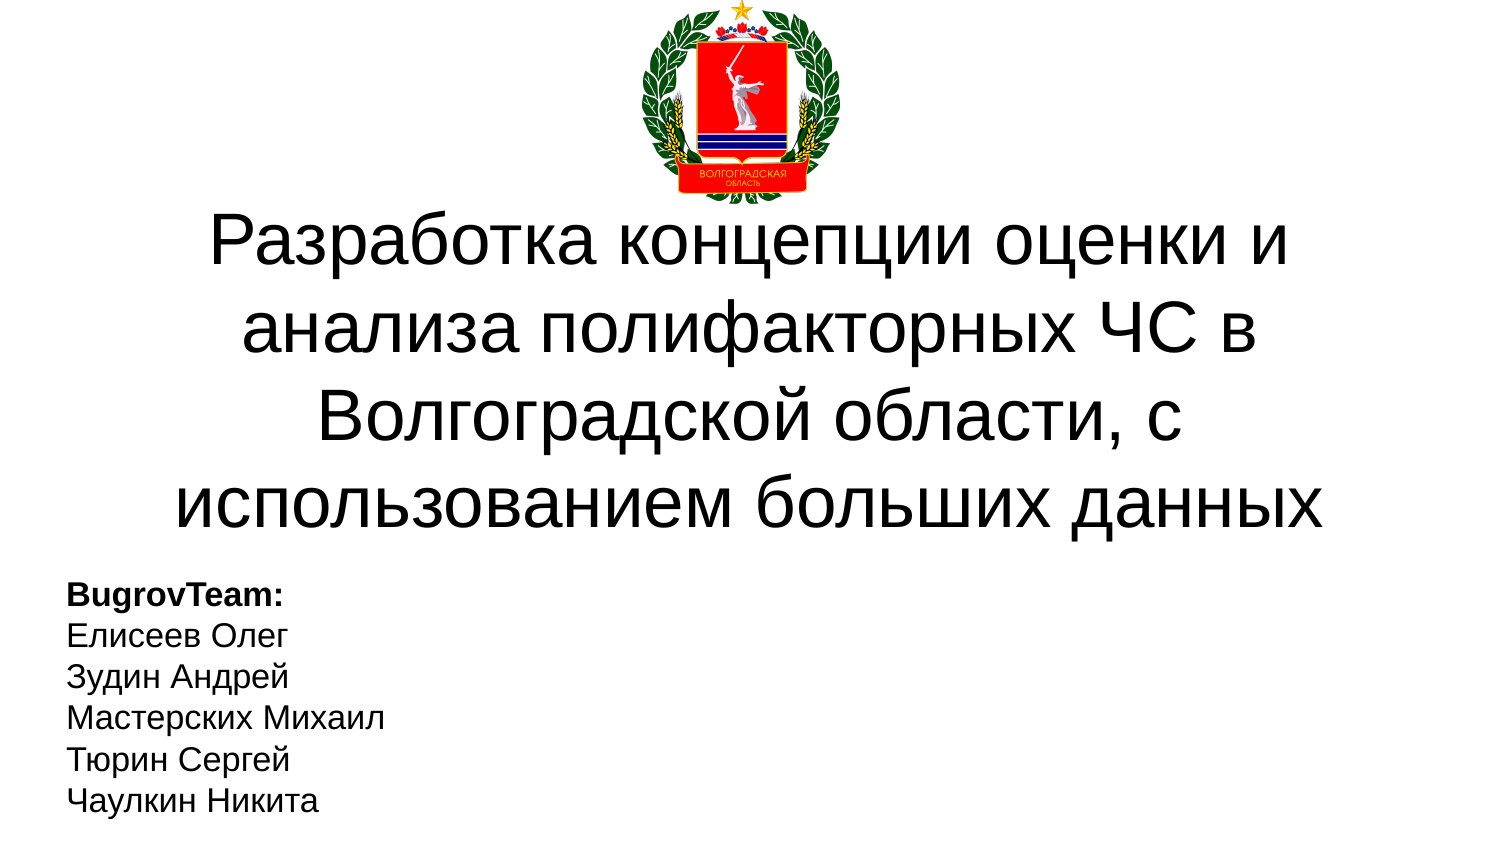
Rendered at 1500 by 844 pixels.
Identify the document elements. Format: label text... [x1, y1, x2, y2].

title Разработка концепции оценки и анализа полифакторных ЧС в Волгоградской области, с использованием больших данных [51, 101, 1449, 557]
picture [642, 0, 840, 204]
subtitle BugrovTeam: Елисеев Олег Зудин Андрей Мастерских Михаил Тюрин Сергей Чаулкин Никита [51, 557, 1449, 836]
